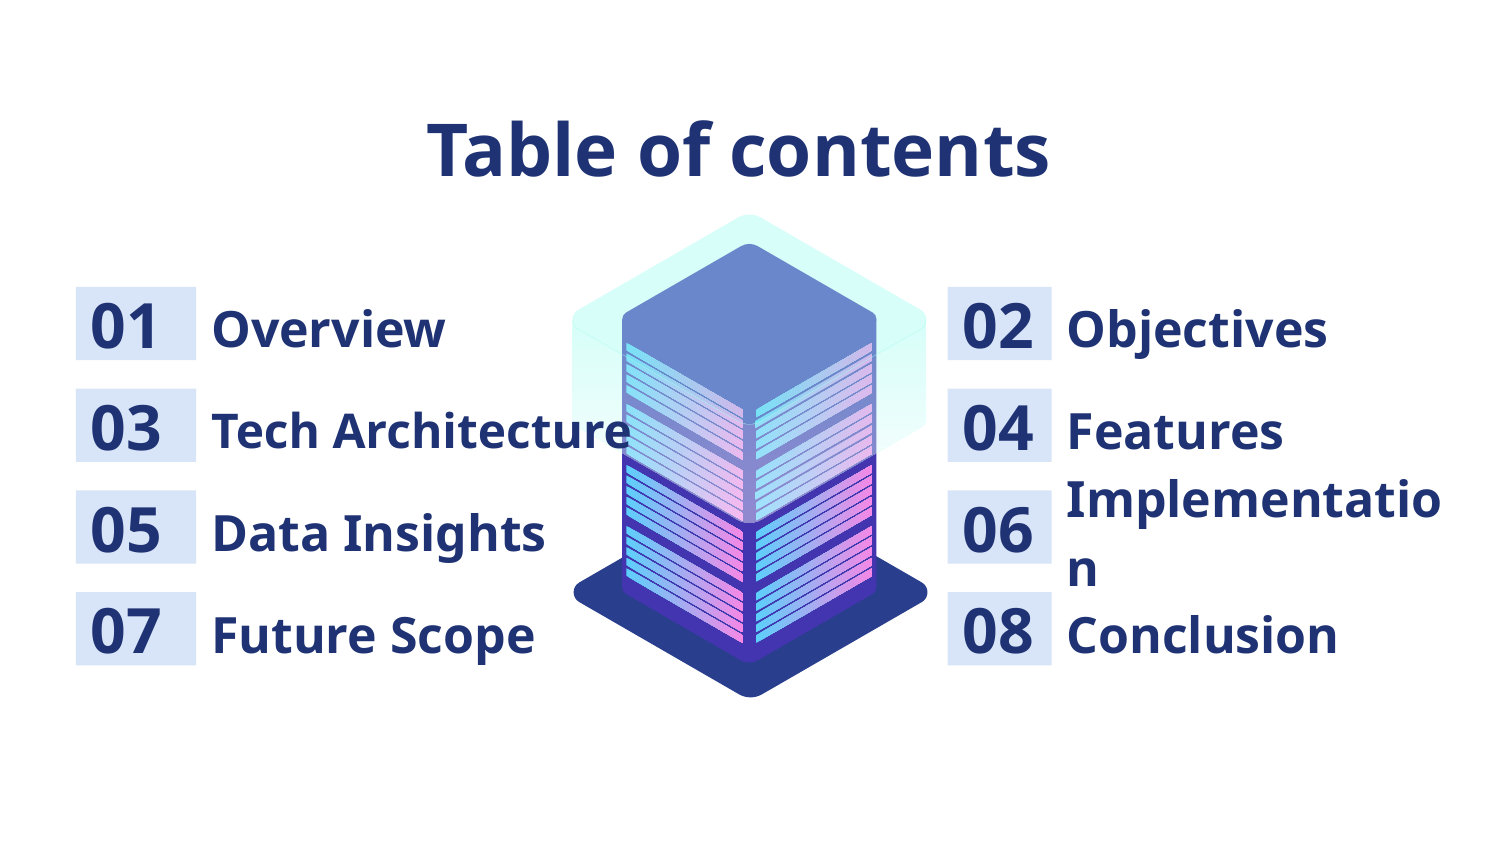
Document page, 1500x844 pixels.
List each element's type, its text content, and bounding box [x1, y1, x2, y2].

text_box Objectives [1052, 286, 1462, 361]
text_box Data Insights [197, 490, 565, 564]
text_box Table of contents [107, 88, 1371, 183]
text_box 06 [947, 490, 1052, 564]
text_box 03 [75, 388, 197, 462]
text_box 05 [75, 490, 197, 564]
text_box 01 [75, 286, 196, 361]
text_box 08 [947, 592, 1052, 666]
text_box Tech Architecture [197, 388, 565, 462]
text_box Features [1052, 388, 1462, 462]
text_box Conclusion [1052, 592, 1462, 666]
text_box 02 [947, 286, 1052, 361]
text_box Overview [196, 286, 565, 361]
text_box 04 [947, 388, 1052, 462]
text_box 07 [75, 592, 197, 666]
text_box Implementation [1052, 490, 1462, 564]
text_box Future Scope [197, 592, 565, 666]
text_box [570, 214, 930, 698]
